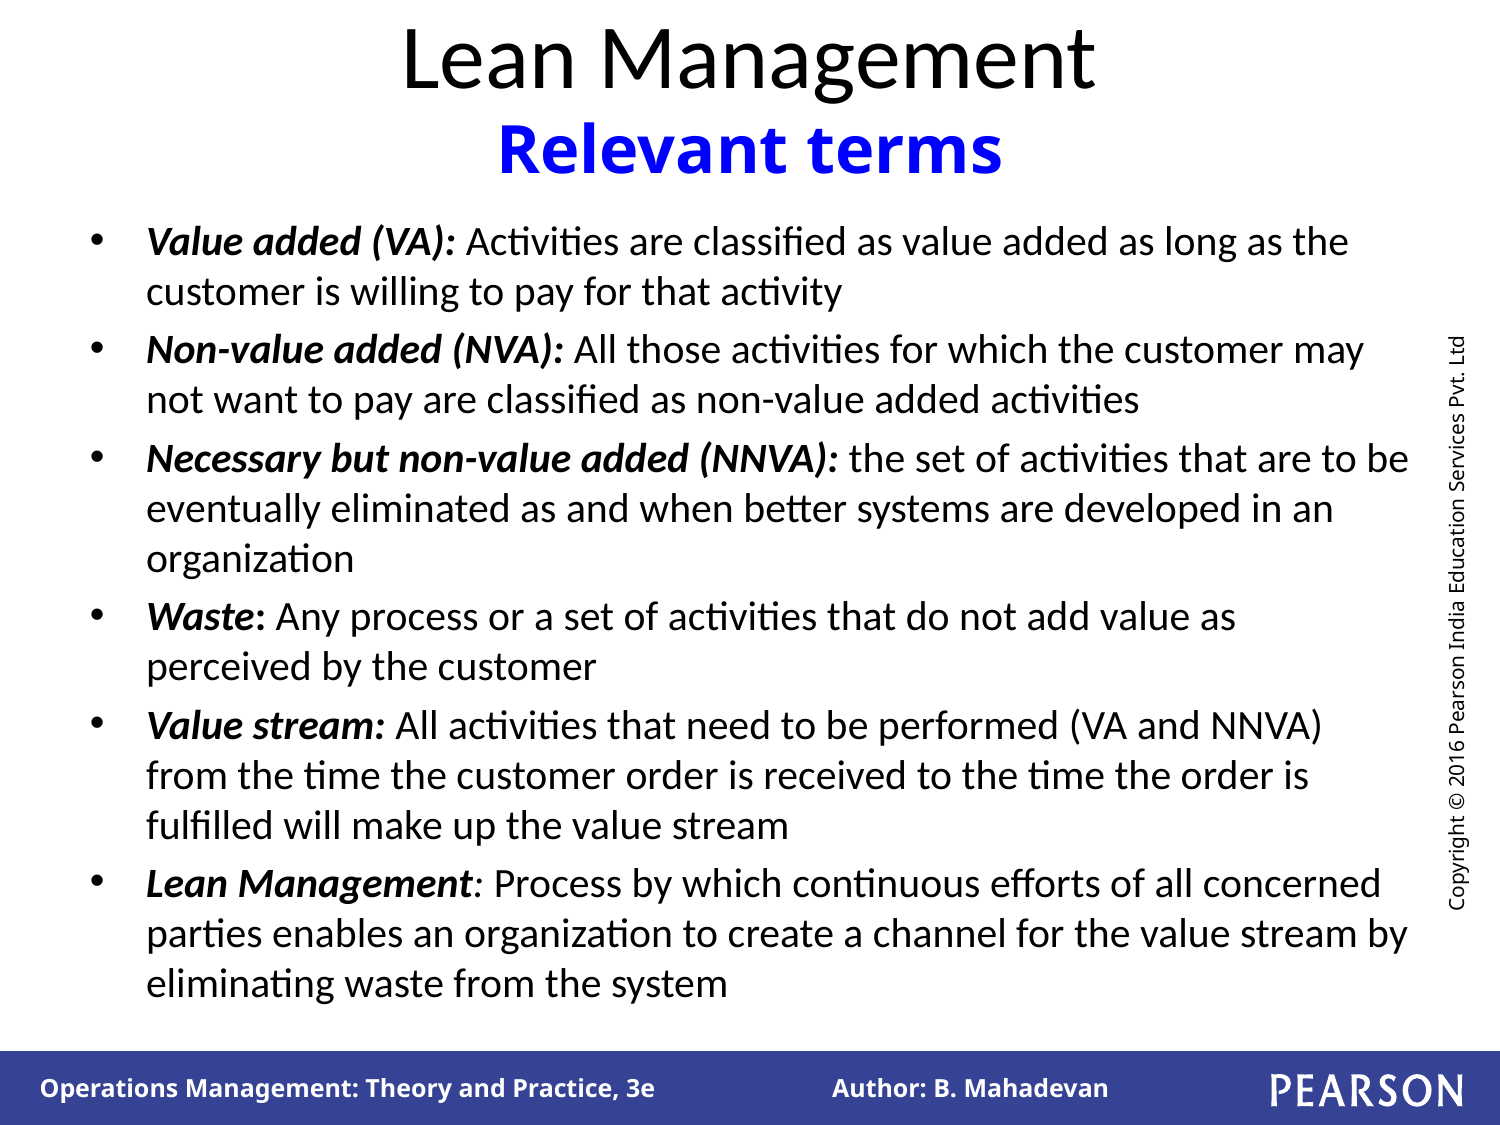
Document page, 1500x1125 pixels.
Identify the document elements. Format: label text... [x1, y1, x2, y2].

list Value added (VA): Activities are classified as value added as long as the customer is willing to pay for that activity Non-value added (NVA): All those activities for which the customer may not want to pay are classified as non-value added activities Necessary but non-value added (NNVA): the set of activities that are to be eventually eliminated as and when better systems are developed in an organization Waste: Any process or a set of activities that do not add value as perceived by the customer Value stream: All activities that need to be performed (VA and NNVA) from the time the customer order is received to the time the order is fulfilled will make up the value stream Lean Management: Process by which continuous efforts of all concerned parties enables an organization to create a channel for the value stream by eliminating waste from the system [75, 206, 1425, 949]
title Lean Management Relevant terms [75, 0, 1425, 177]
